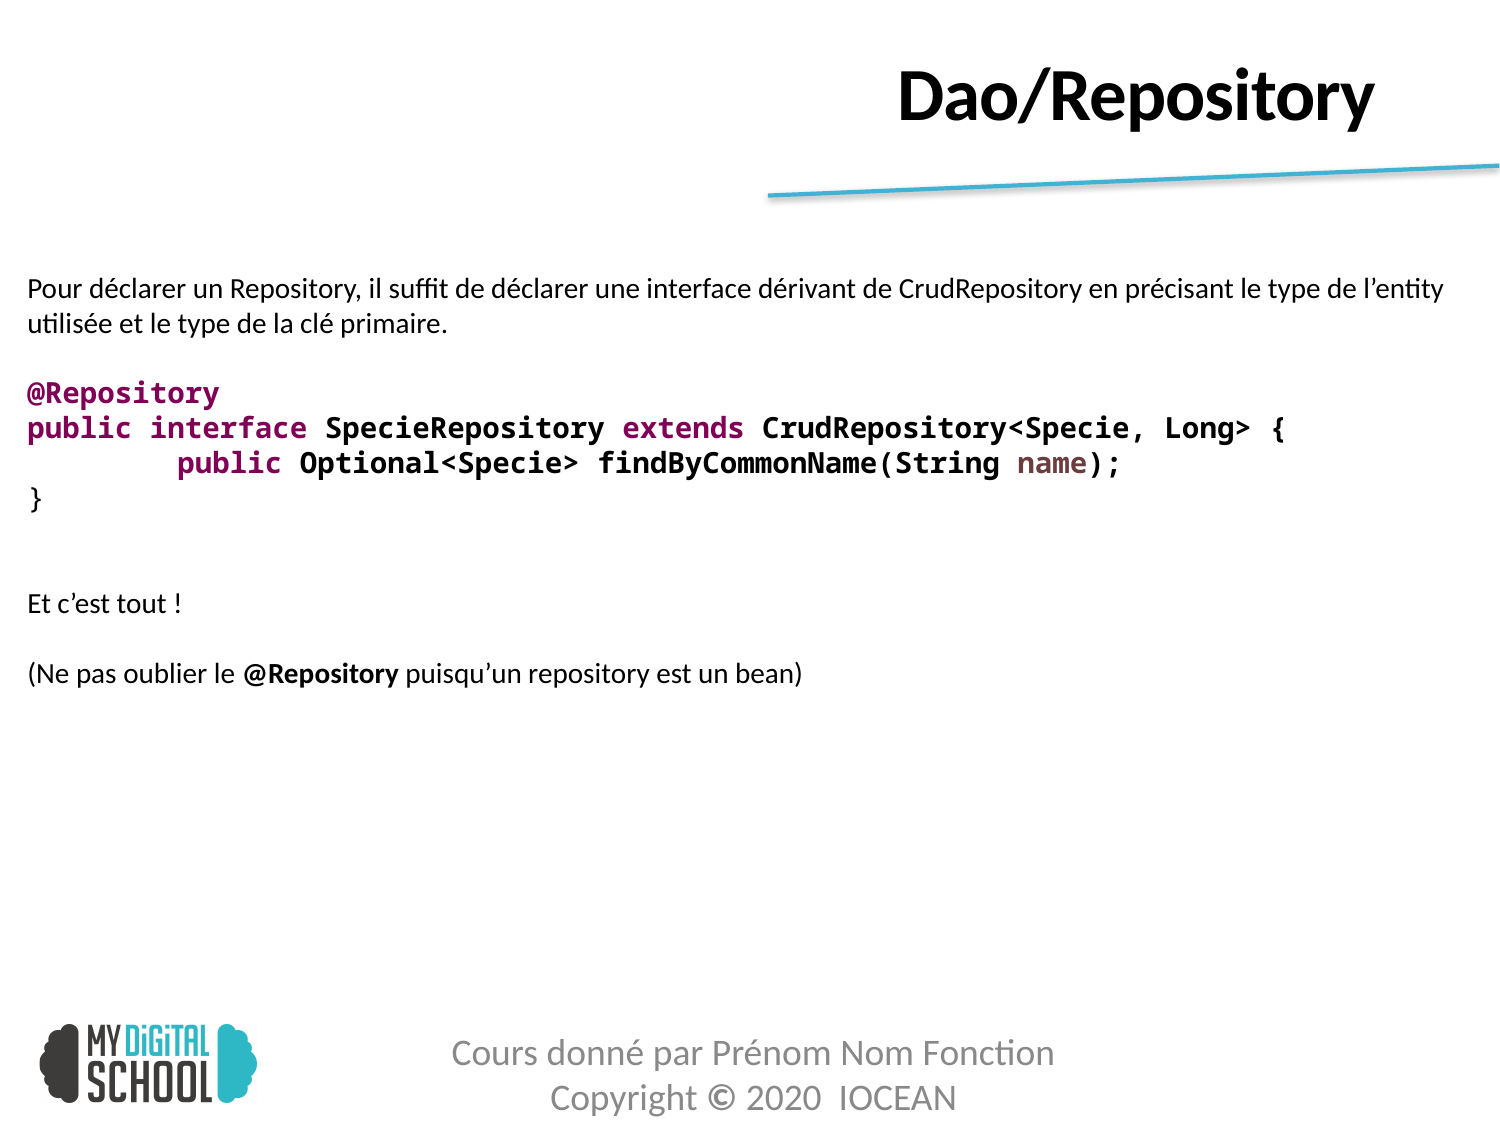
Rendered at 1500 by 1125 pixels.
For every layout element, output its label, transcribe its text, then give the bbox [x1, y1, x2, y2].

picture [39, 1024, 257, 1103]
title Dao/Repository [146, 0, 1497, 184]
text_box Pour déclarer un Repository, il suffit de déclarer une interface dérivant de CrudRepository en précisant le type de l’entity utilisée et le type de la clé primaire. @Repository public interface SpecieRepository extends CrudRepository<Specie, Long> { public Optional<Specie> findByCommonName(String name); } Et c’est tout ! (Ne pas oublier le @Repository puisqu’un repository est un bean) [12, 262, 1475, 837]
